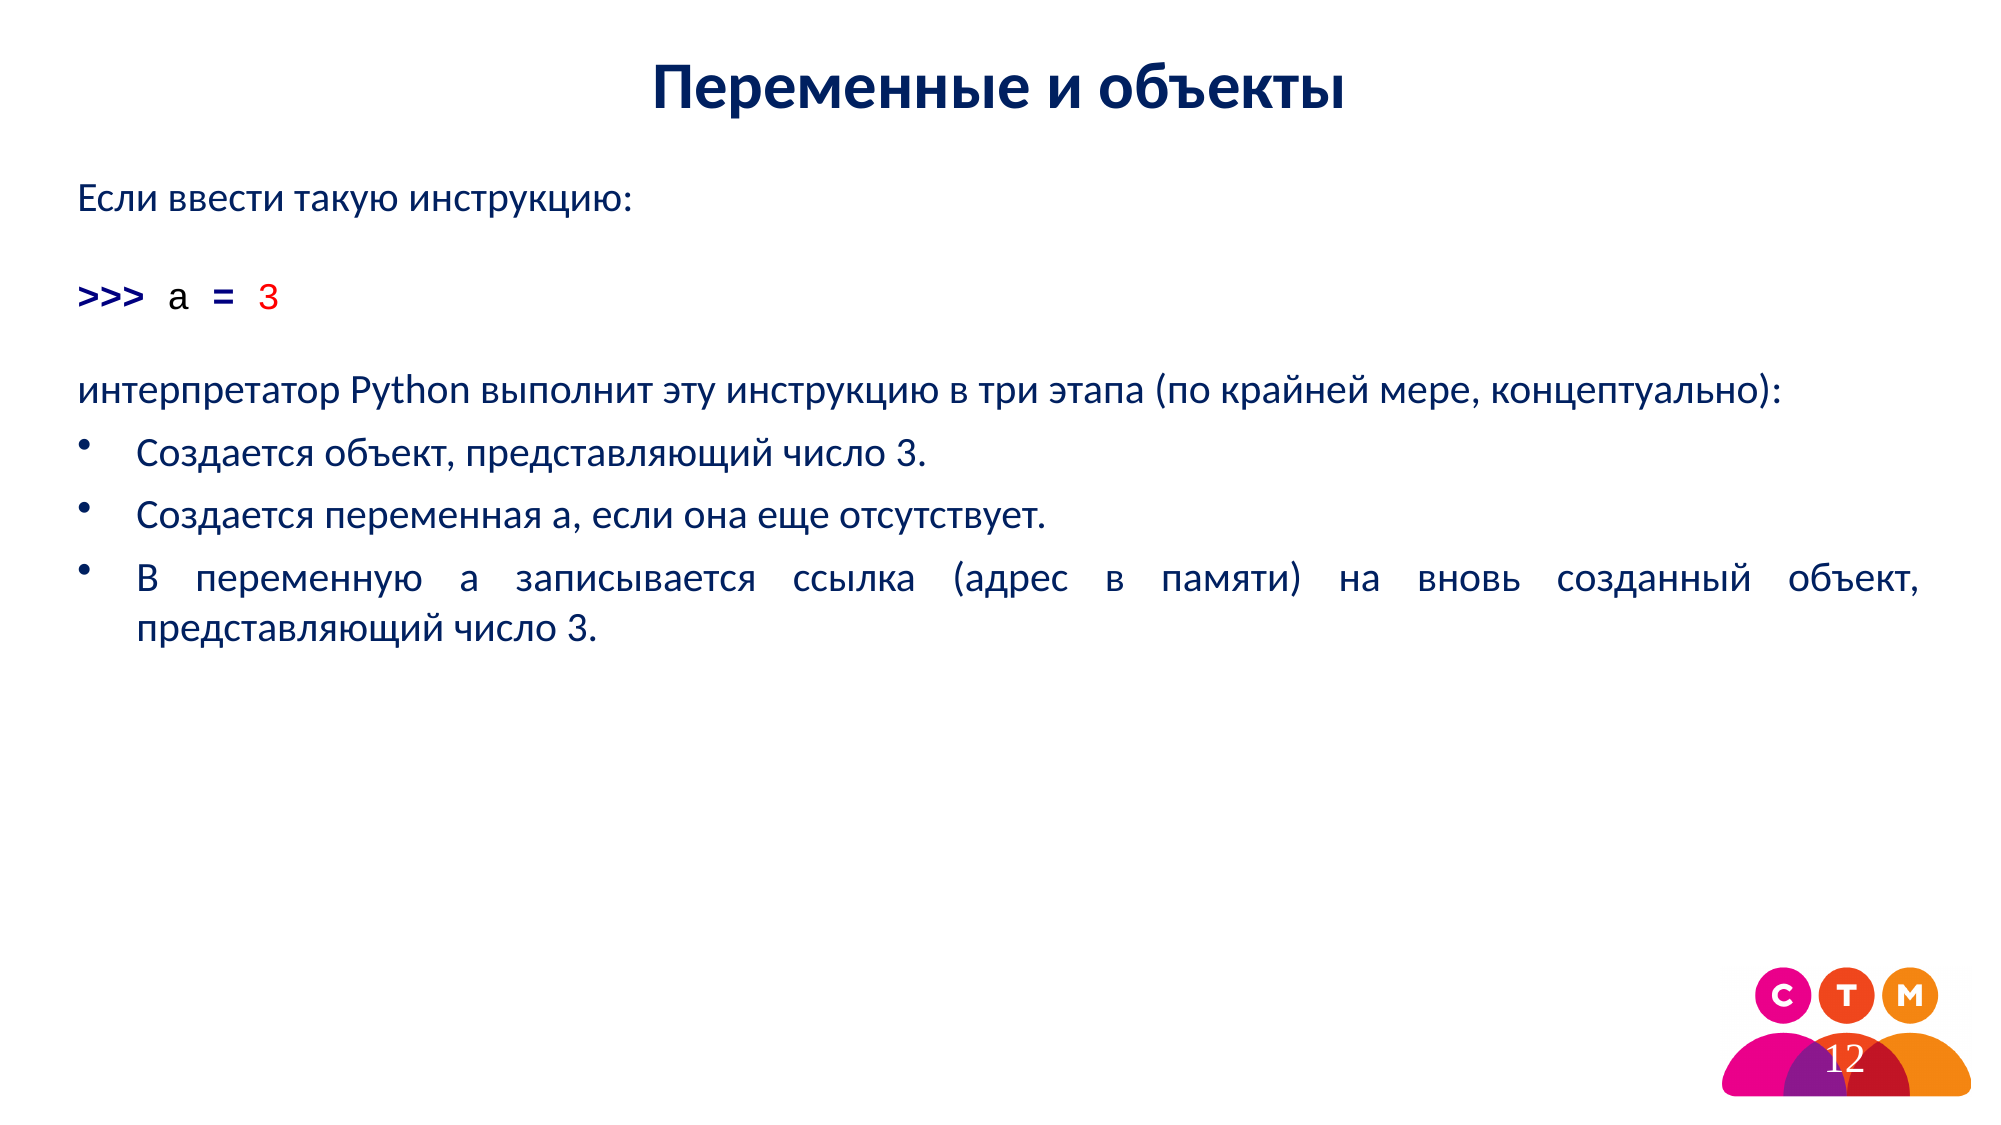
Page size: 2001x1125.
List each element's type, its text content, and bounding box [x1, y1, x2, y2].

text_box Если ввести такую инструкцию: >>> a = 3 интерпретатор Python выполнит эту инструкцию в три этапа (по крайней мере, концептуально): Создается объект, представляющий число 3. Создается переменная a, если она еще отсутствует. В переменную a записывается ссылка (адрес в памяти) на вновь созданный объект, представляющий число 3. [62, 162, 1936, 1097]
text_box 12 [1936, 1029, 1969, 1097]
title Переменные и объекты [0, 34, 2000, 149]
picture [1936, 966, 1972, 1097]
